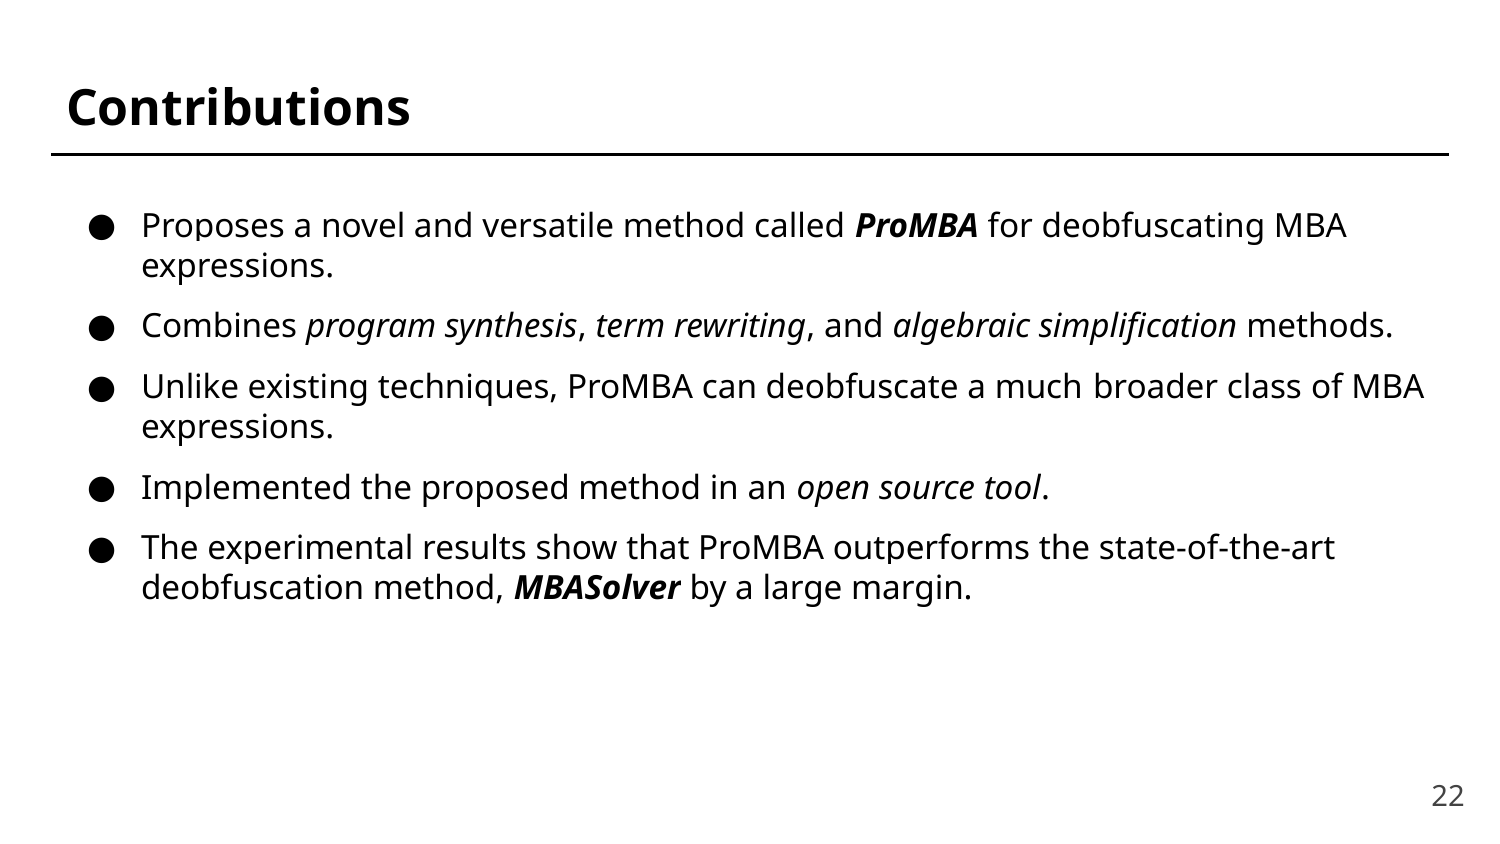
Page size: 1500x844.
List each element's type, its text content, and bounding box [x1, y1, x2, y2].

list Proposes a novel and versatile method called ProMBA for deobfuscating MBA expressions. Combines program synthesis, term rewriting, and algebraic simplification methods. Unlike existing techniques, ProMBA can deobfuscate a much broader class of MBA expressions. Implemented the proposed method in an open source tool. The experimental results show that ProMBA outperforms the state-of-the-art deobfuscation method, MBASolver by a large margin. [51, 189, 1449, 750]
title Contributions [51, 60, 1449, 155]
slide_number ‹#› [1389, 764, 1480, 830]
